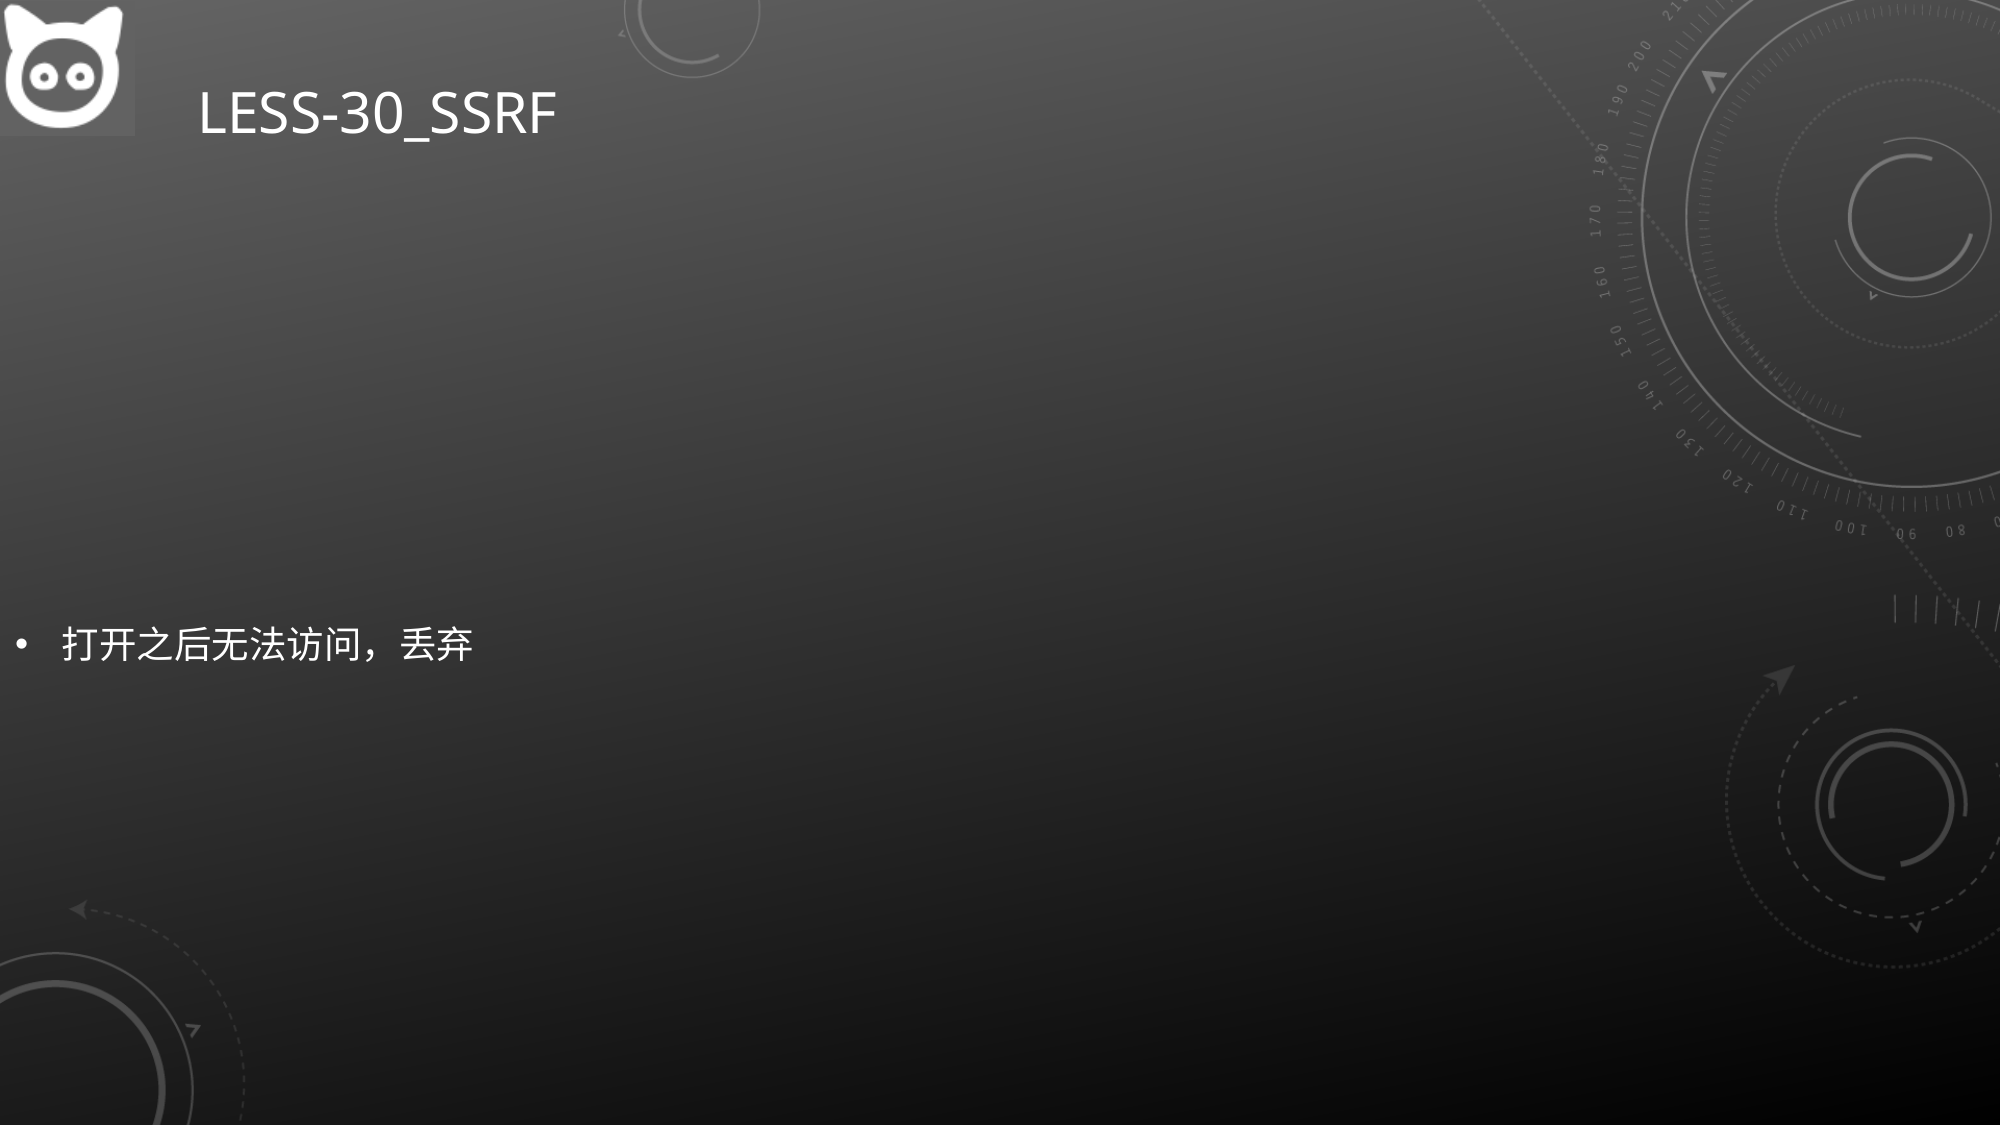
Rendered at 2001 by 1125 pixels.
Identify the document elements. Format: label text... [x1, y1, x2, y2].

list 打开之后无法访问，丢弃 [0, 184, 1982, 1103]
picture [0, 0, 2000, 1125]
title Less-30_ssrf [182, 68, 1845, 153]
